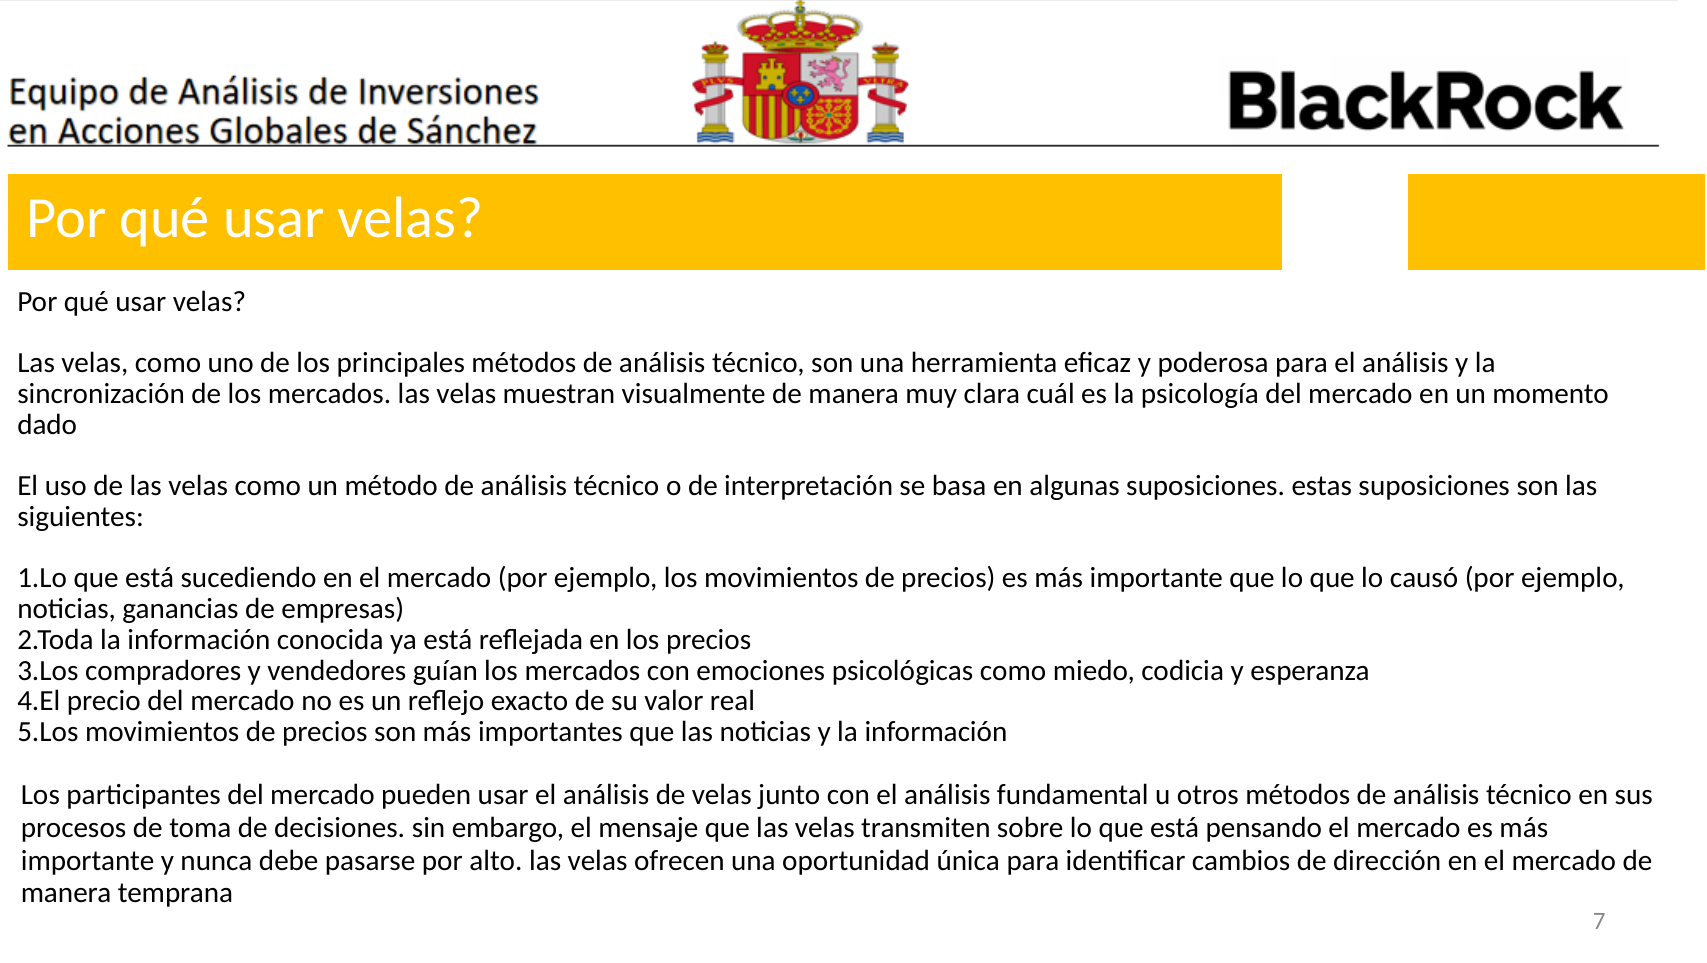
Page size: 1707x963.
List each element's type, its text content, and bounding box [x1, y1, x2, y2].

text_box 7 [1590, 908, 1608, 936]
text_box Por qué usar velas? Las velas, como uno de los principales métodos de análisis técnico, son una herramienta eficaz y poderosa para el análisis y la sincronización de los mercados. las velas muestran visualmente de manera muy clara cuál es la psicología del mercado en un momento dado El uso de las velas como un método de análisis técnico o de interpretación se basa en algunas suposiciones. estas suposiciones son las siguientes: 1.Lo que está sucediendo en el mercado (por ejemplo, los movimientos de precios) es más importante que lo que lo causó (por ejemplo, noticias, ganancias de empresas) 2.Toda la información conocida ya está reflejada en los precios 3.Los compradores y vendedores guían los mercados con emociones psicológicas como miedo, codicia y esperanza 4.El precio del mercado no es un reflejo exacto de su valor real 5.Los movimientos de precios son más importantes que las noticias y la información Los participantes del mercado pueden usar el análisis de velas junto con el análisis fundamental u otros métodos de análisis técnico en sus procesos de toma de decisiones. sin embargo, el mensaje que las velas transmiten sobre lo que está pensando el mercado es más importante y nunca debe pasarse por alto. las velas ofrecen una oportunidad única para identificar cambios de dirección en el mercado de manera temprana [17, 284, 1659, 810]
table_header Por qué usar velas? [8, 174, 1282, 270]
picture [0, 0, 1678, 161]
table_header [1408, 174, 1705, 270]
